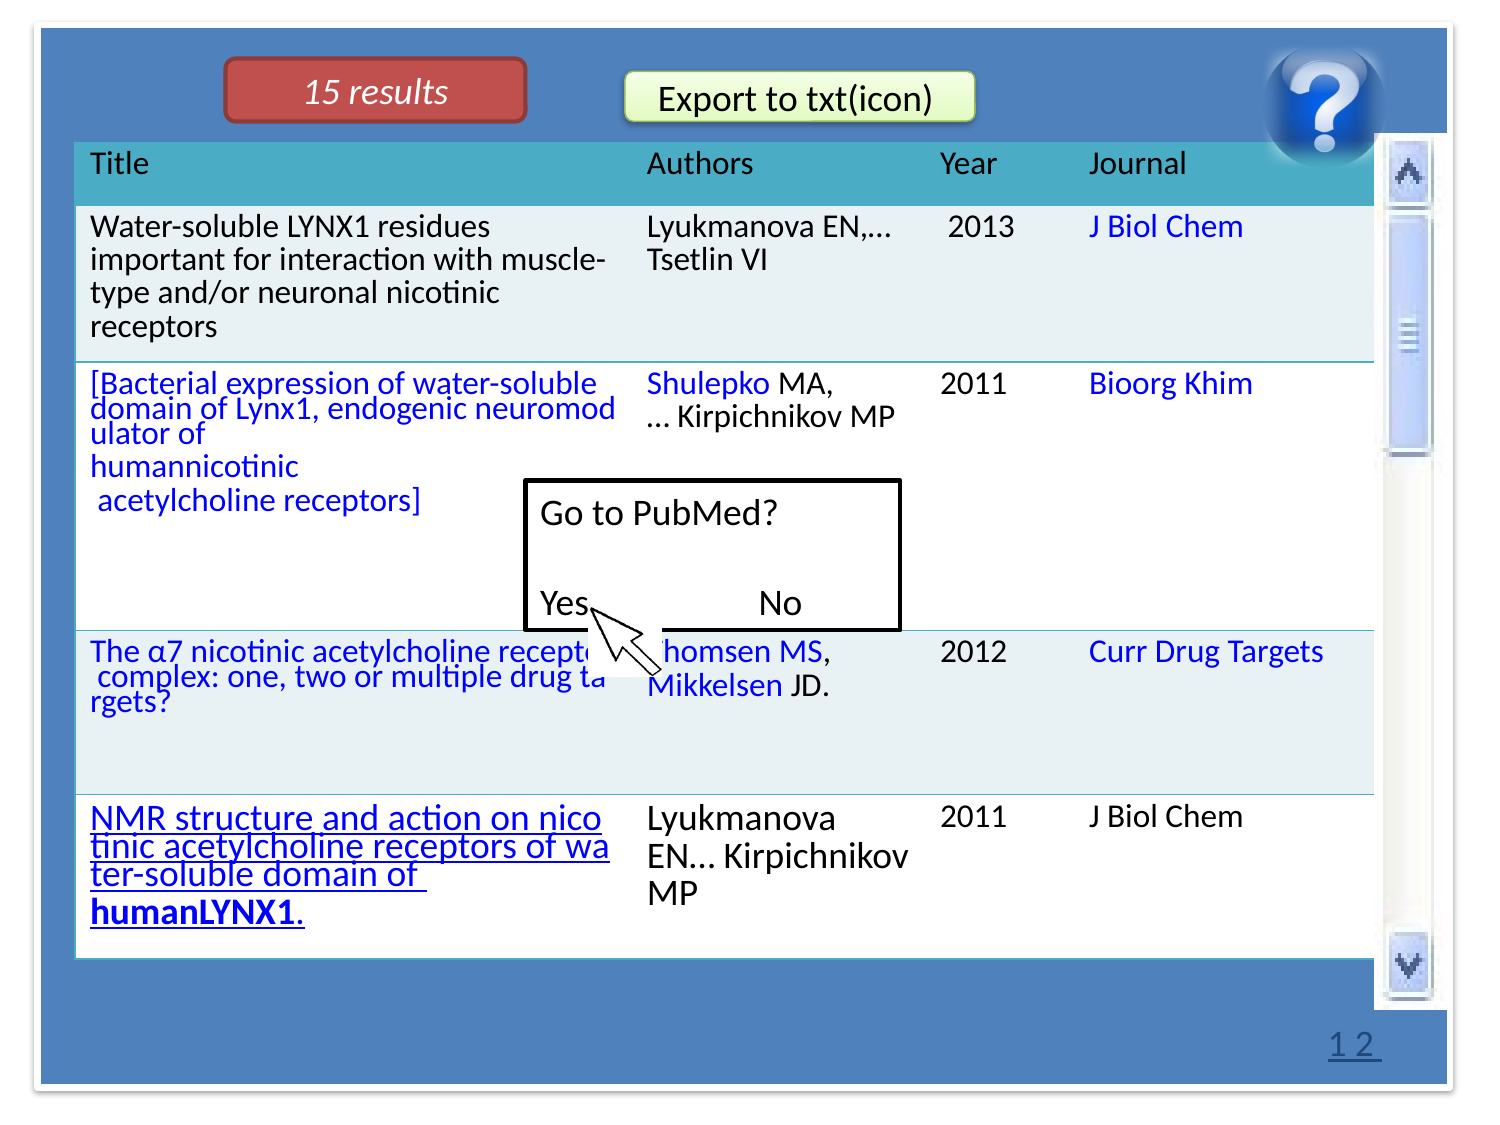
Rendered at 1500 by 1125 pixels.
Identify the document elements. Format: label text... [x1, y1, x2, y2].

table_cell Lyukmanova EN… Kirpichnikov MP [632, 795, 925, 958]
table_cell Thomsen MS, Mikkelsen JD. [632, 631, 925, 794]
text_box Export to txt(icon) [624, 70, 976, 123]
table_cell Bioorg Khim [1074, 363, 1369, 630]
table_cell The α7 nicotinic acetylcholine receptor complex: one, two or multiple drug targets? [76, 631, 632, 794]
picture [588, 604, 662, 677]
table_header Journal [1074, 143, 1369, 204]
picture [1260, 41, 1451, 1010]
table_cell 2013 [925, 206, 1074, 361]
table_cell J Biol Chem [1074, 795, 1369, 958]
table_cell 2011 [925, 795, 1074, 958]
table_cell NMR structure and action on nicotinic acetylcholine receptors of water-soluble domain of humanLYNX1. [76, 795, 632, 958]
table_cell Shulepko MA, … Kirpichnikov MP [632, 363, 925, 630]
table_header Title [76, 143, 632, 204]
text_box Go to PubMed? Yes No [523, 478, 902, 632]
text_box 1 2 [1312, 1011, 1398, 1072]
table_cell [Bacterial expression of water-soluble domain of Lynx1, endogenic neuromodulator of humannicotinic acetylcholine receptors] [76, 363, 632, 630]
text_box 15 results [223, 56, 528, 124]
table_cell 2011 [925, 363, 1074, 630]
table_header Year [925, 143, 1074, 204]
table_cell Lyukmanova EN,…Tsetlin VI [632, 206, 925, 361]
table_cell J Biol Chem [1074, 206, 1369, 361]
table_cell 2012 [925, 631, 1074, 794]
table_cell Curr Drug Targets [1074, 631, 1369, 794]
table_cell Water-soluble LYNX1 residues important for interaction with muscle-type and/or neuronal nicotinic receptors [76, 206, 632, 361]
table_header Authors [632, 143, 925, 204]
text_box + [34, 22, 1453, 1091]
